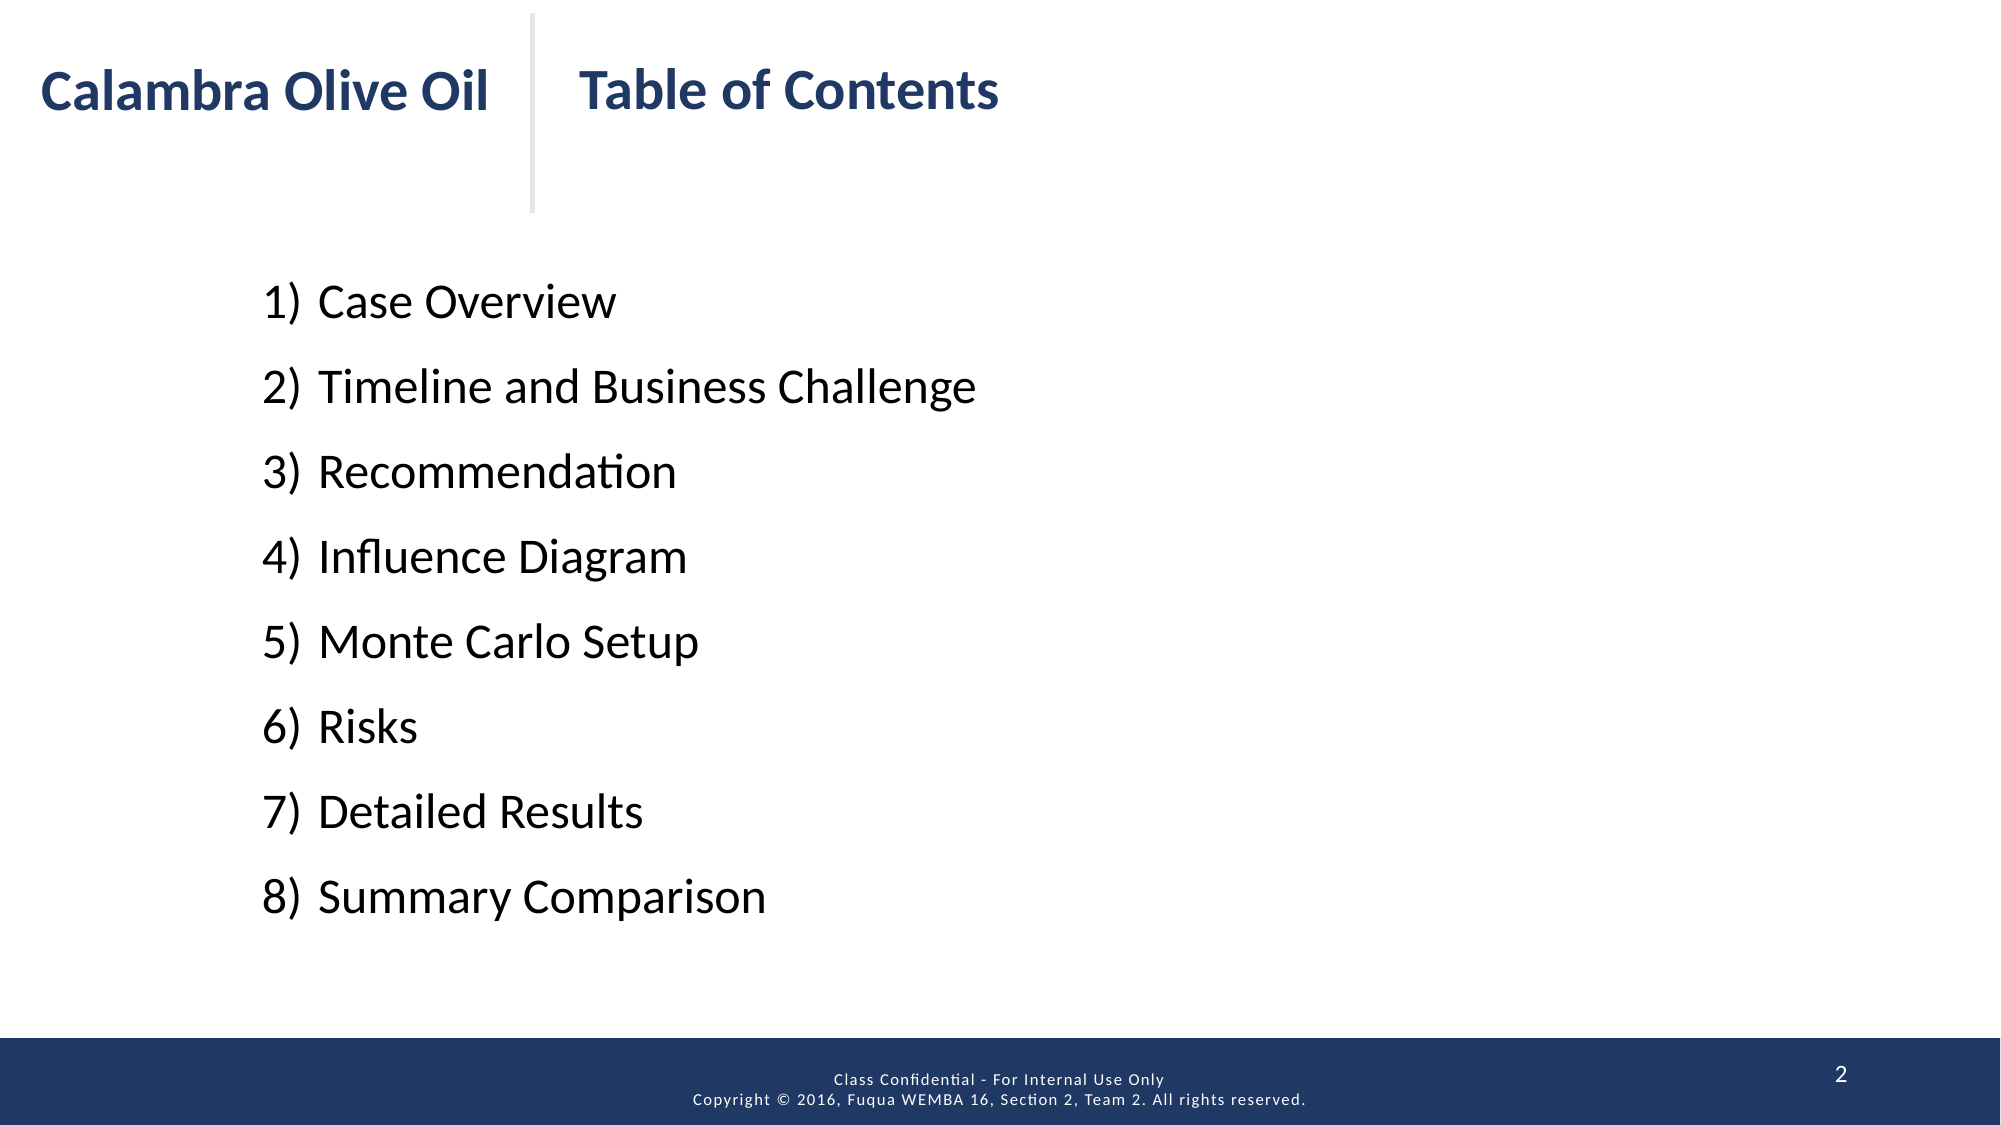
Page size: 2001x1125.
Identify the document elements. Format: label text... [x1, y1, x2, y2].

text_box Case Overview Timeline and Business Challenge Recommendation Influence Diagram Monte Carlo Setup Risks Detailed Results Summary Comparison [247, 261, 1014, 931]
slide_number 2 [1412, 1042, 1863, 1103]
text_box Table of Contents [565, 43, 1605, 129]
text_box Calambra Olive Oil [24, 44, 505, 130]
